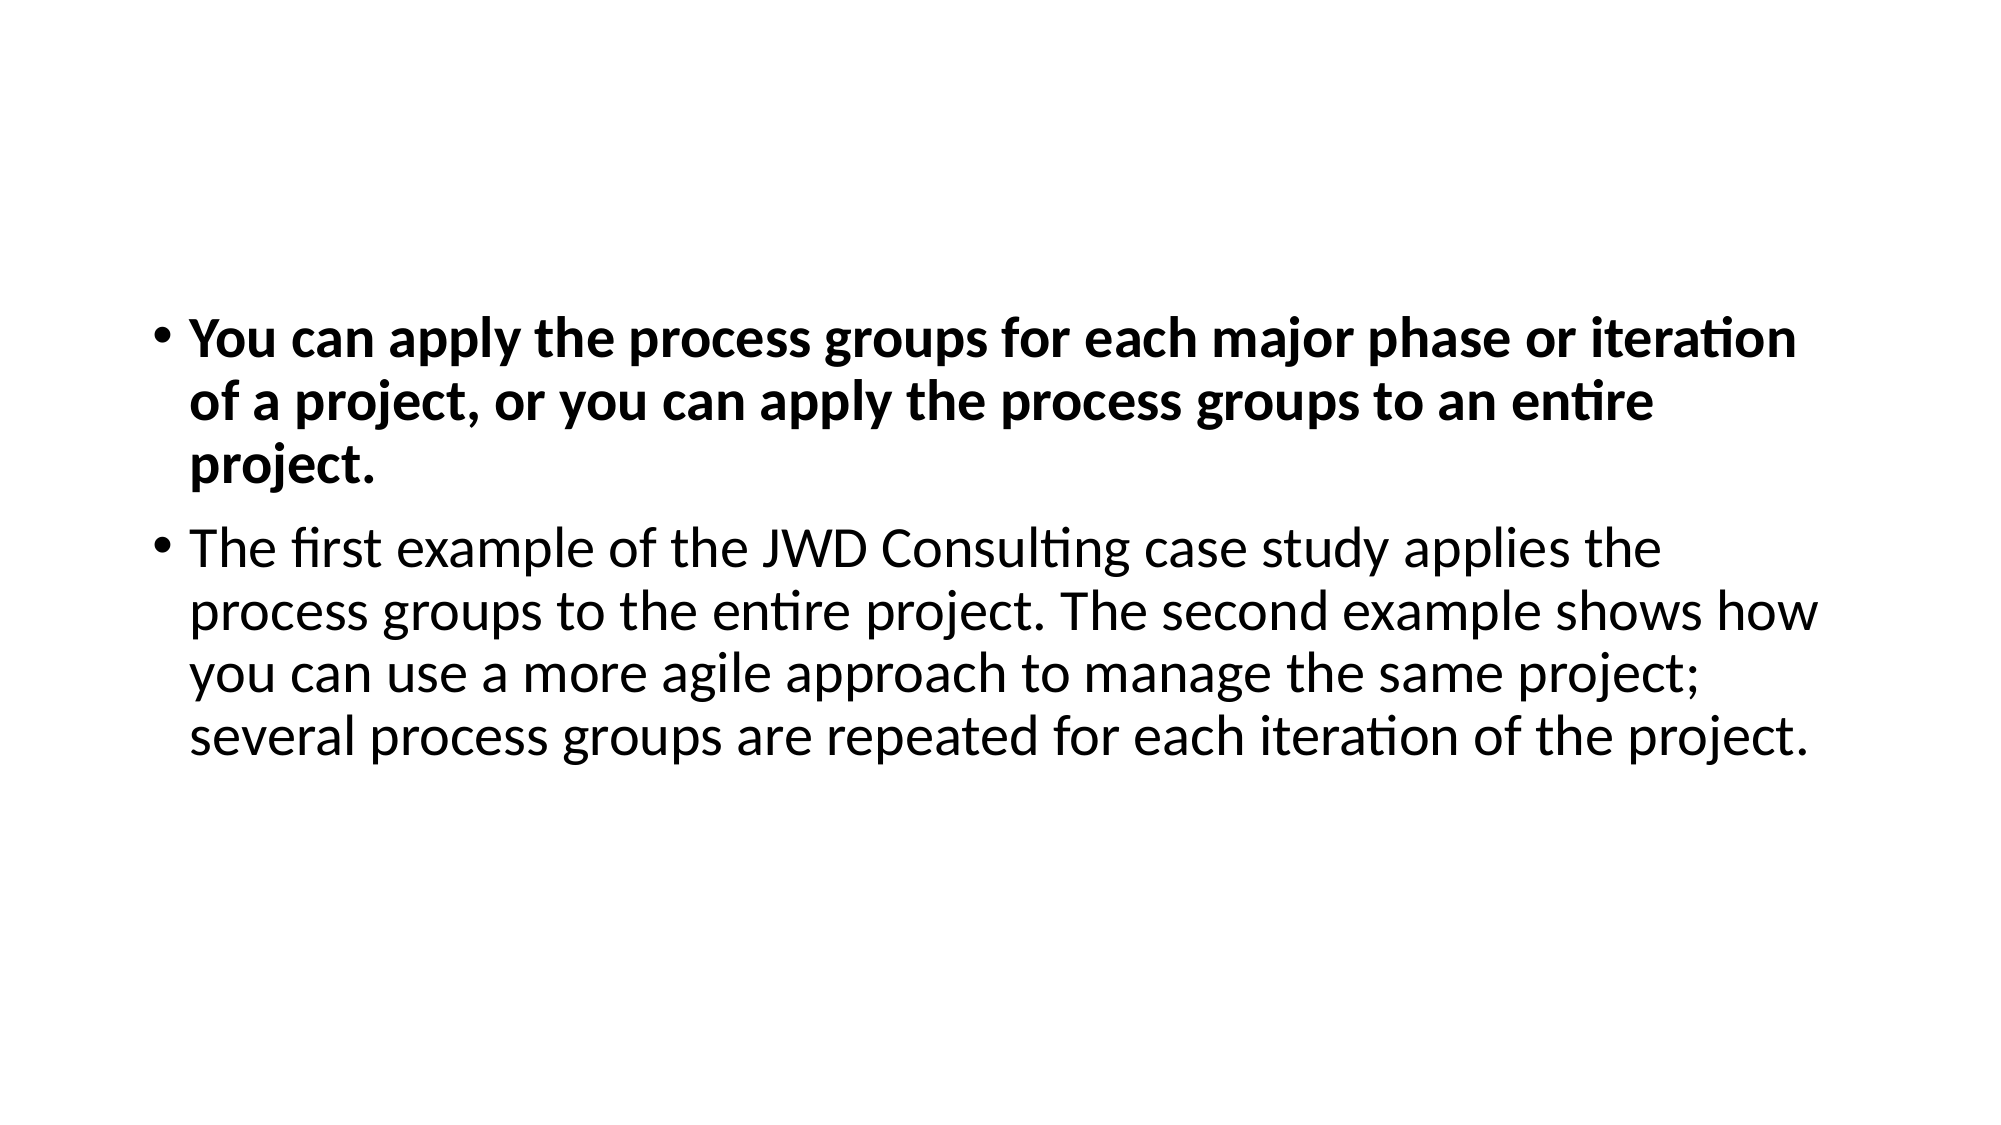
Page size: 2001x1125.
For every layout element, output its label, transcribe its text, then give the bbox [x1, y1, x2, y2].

list You can apply the process groups for each major phase or iteration of a project, or you can apply the process groups to an entire project. The first example of the JWD Consulting case study applies the process groups to the entire project. The second example shows how you can use a more agile approach to manage the same project; several process groups are repeated for each iteration of the project. [137, 299, 1863, 1014]
